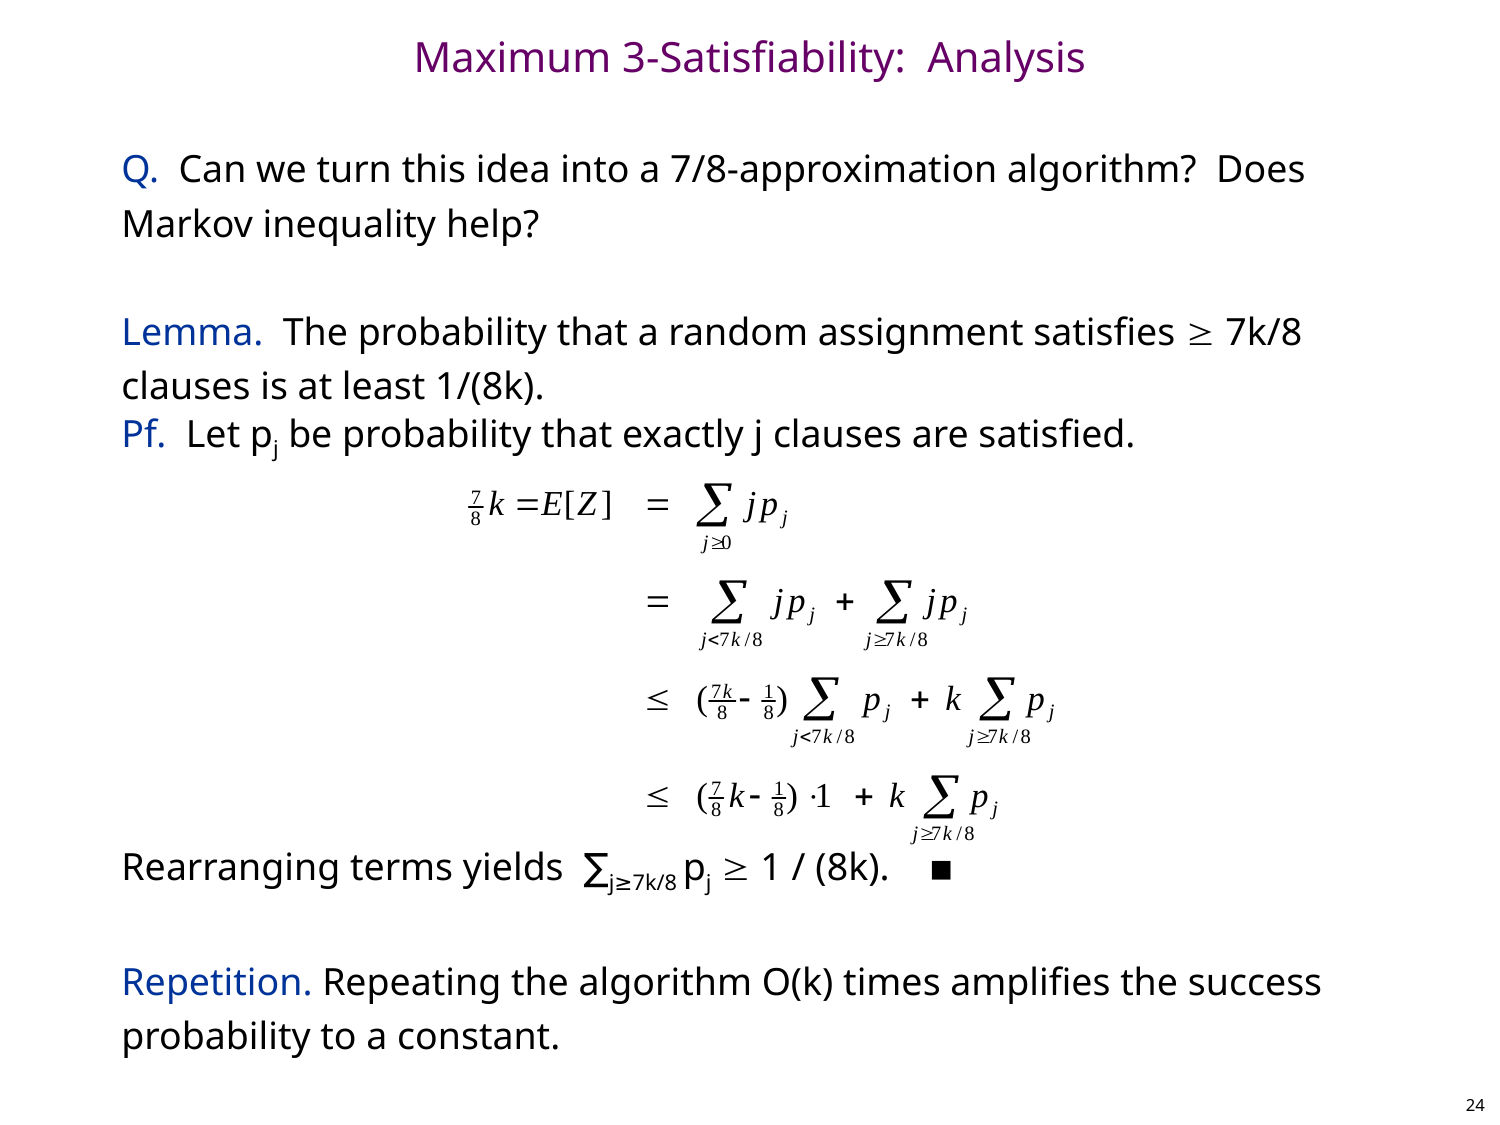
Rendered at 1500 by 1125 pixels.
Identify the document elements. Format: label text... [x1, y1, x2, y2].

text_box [462, 455, 1064, 854]
list Q. Can we turn this idea into a 7/8-approximation algorithm? Does Markov inequality help? Lemma. The probability that a random assignment satisfies  7k/8 clauses is at least 1/(8k). Pf. Let pj be probability that exactly j clauses are satisfied. Rearranging terms yields ∑j≥7k/8 pj  1 / (8k). ▪ Repetition. Repeating the algorithm O(k) times amplifies the success probability to a constant. [106, 128, 1394, 1017]
slide_number 24 [1187, 1087, 1500, 1125]
title Maximum 3-Satisfiability: Analysis [0, 24, 1500, 100]
